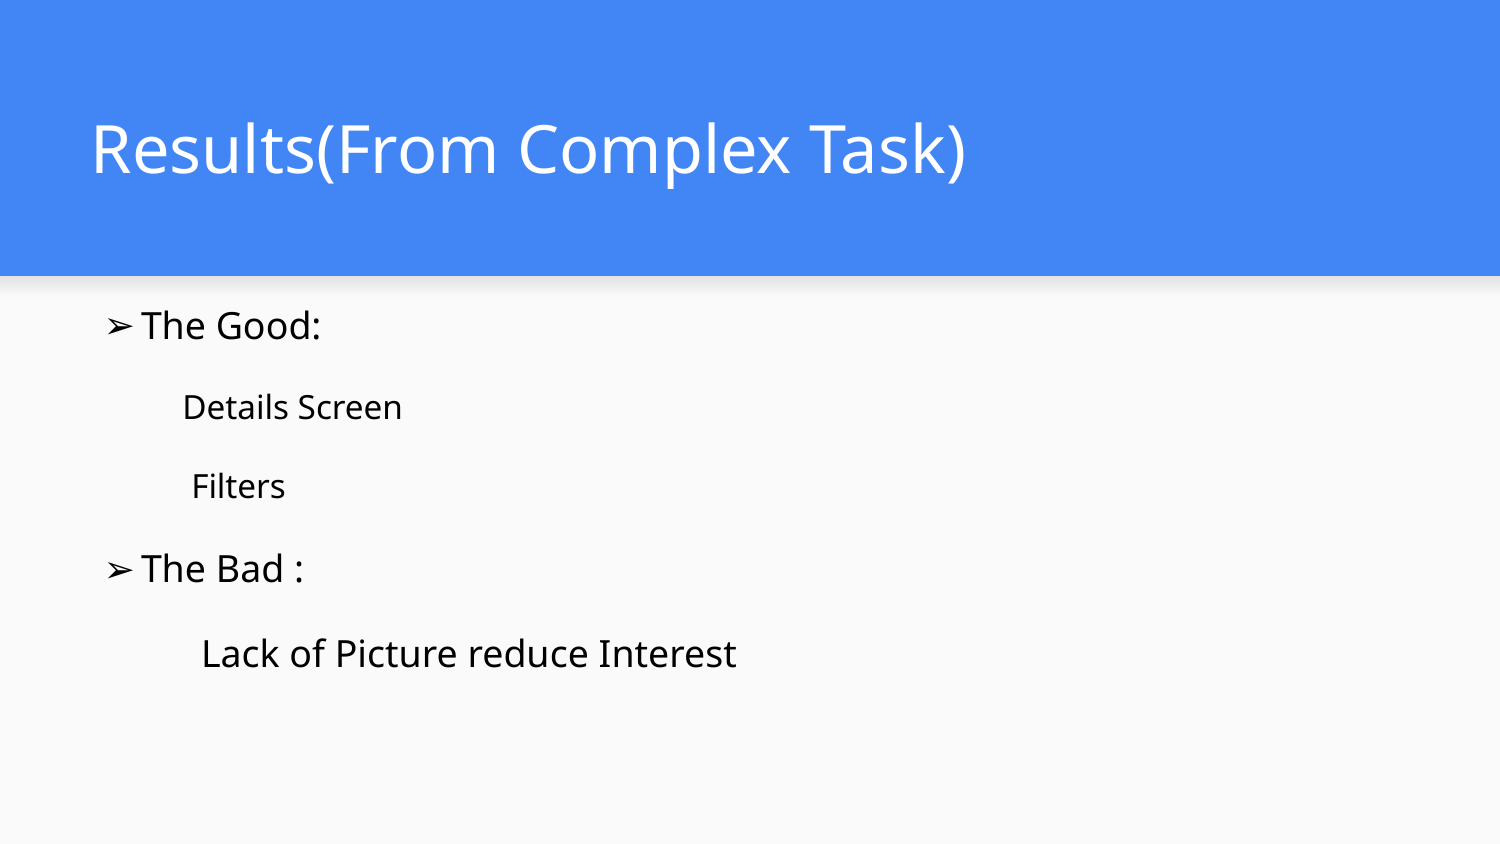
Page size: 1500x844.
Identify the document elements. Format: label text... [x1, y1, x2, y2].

title Results(From Complex Task) [75, 75, 1425, 201]
list The Good: Details Screen Filters The Bad : Lack of Picture reduce Interest [51, 201, 1449, 808]
